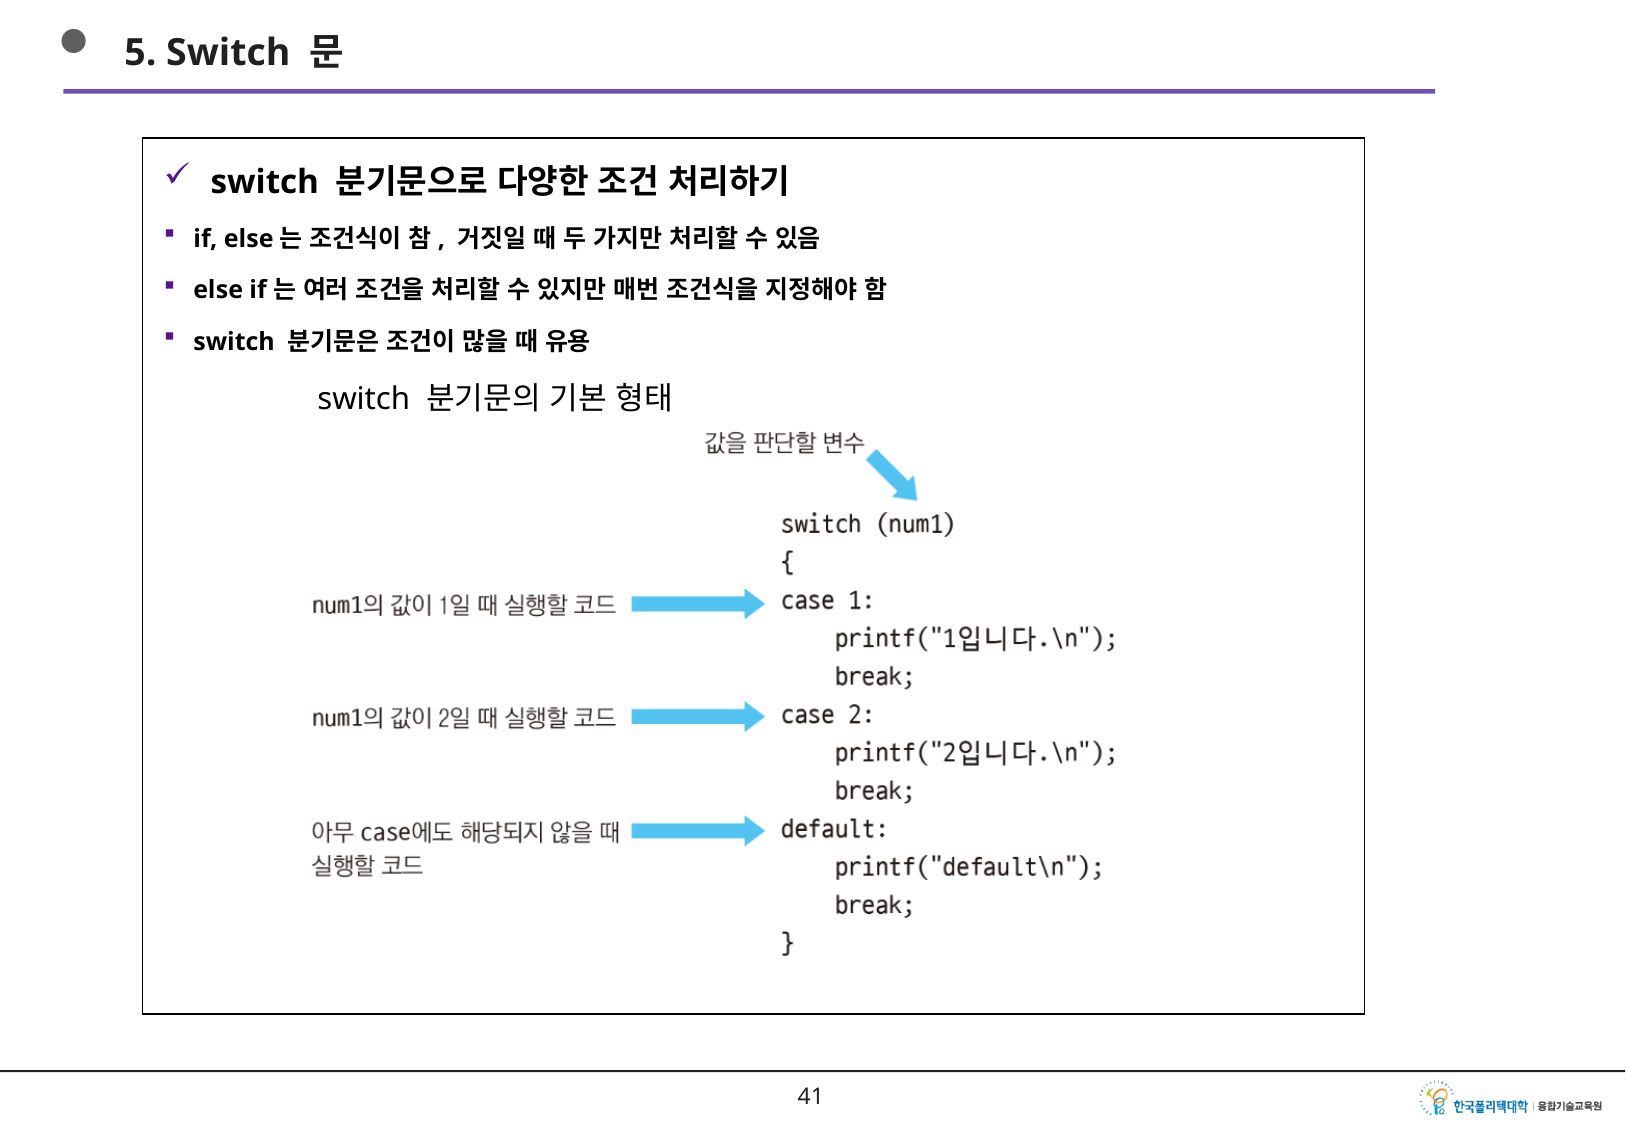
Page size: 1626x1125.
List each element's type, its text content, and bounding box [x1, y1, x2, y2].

text_box 5. Switch 문 [109, 20, 943, 93]
picture [1415, 1076, 1604, 1118]
text_box switch 분기문으로 다양한 조건 처리하기 if, else는 조건식이 참, 거짓일 때 두 가지만 처리할 수 있음 else if는 여러 조건을 처리할 수 있지만 매번 조건식을 지정해야 함 switch 분기문은 조건이 많을 때 유용 [142, 138, 1365, 1014]
text_box 40 [765, 1072, 857, 1123]
text_box switch 분기문의 기본 형태 [302, 370, 1548, 437]
picture [305, 426, 1138, 966]
text_box [44, 0, 1604, 114]
